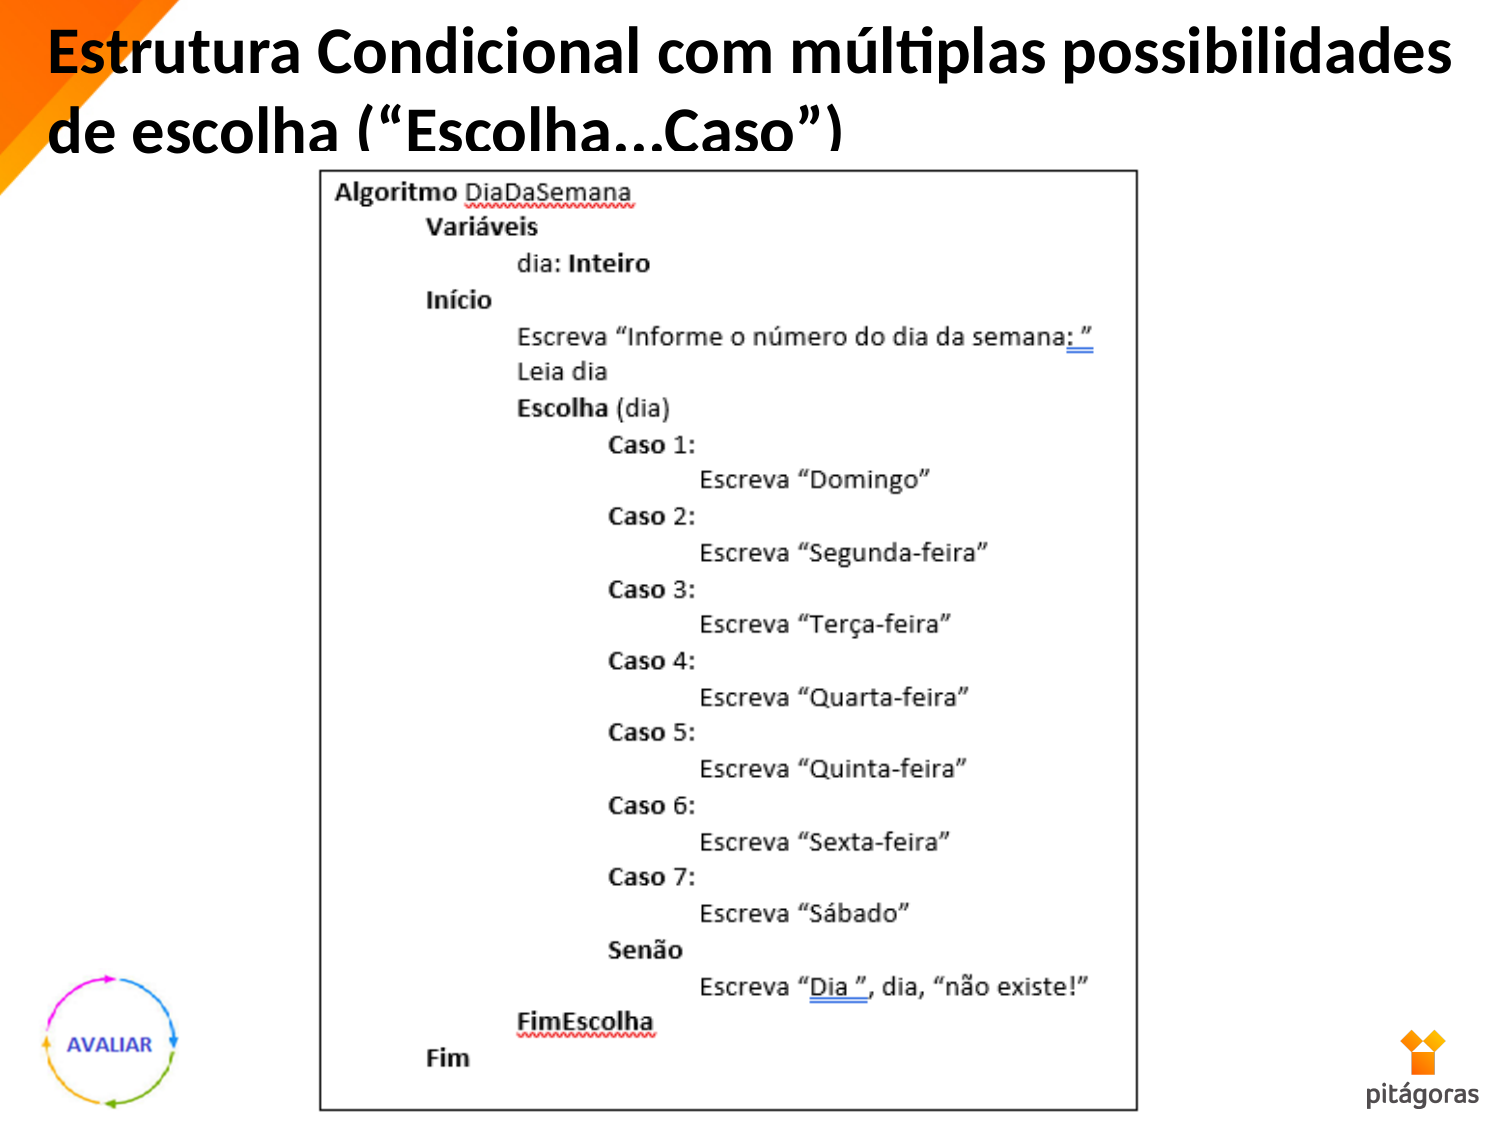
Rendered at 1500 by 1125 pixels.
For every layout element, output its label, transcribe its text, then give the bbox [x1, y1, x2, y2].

picture [0, 0, 1500, 1125]
text_box Estrutura Condicional com múltiplas possibilidades de escolha (“Escolha...Caso”) [32, 0, 1500, 255]
